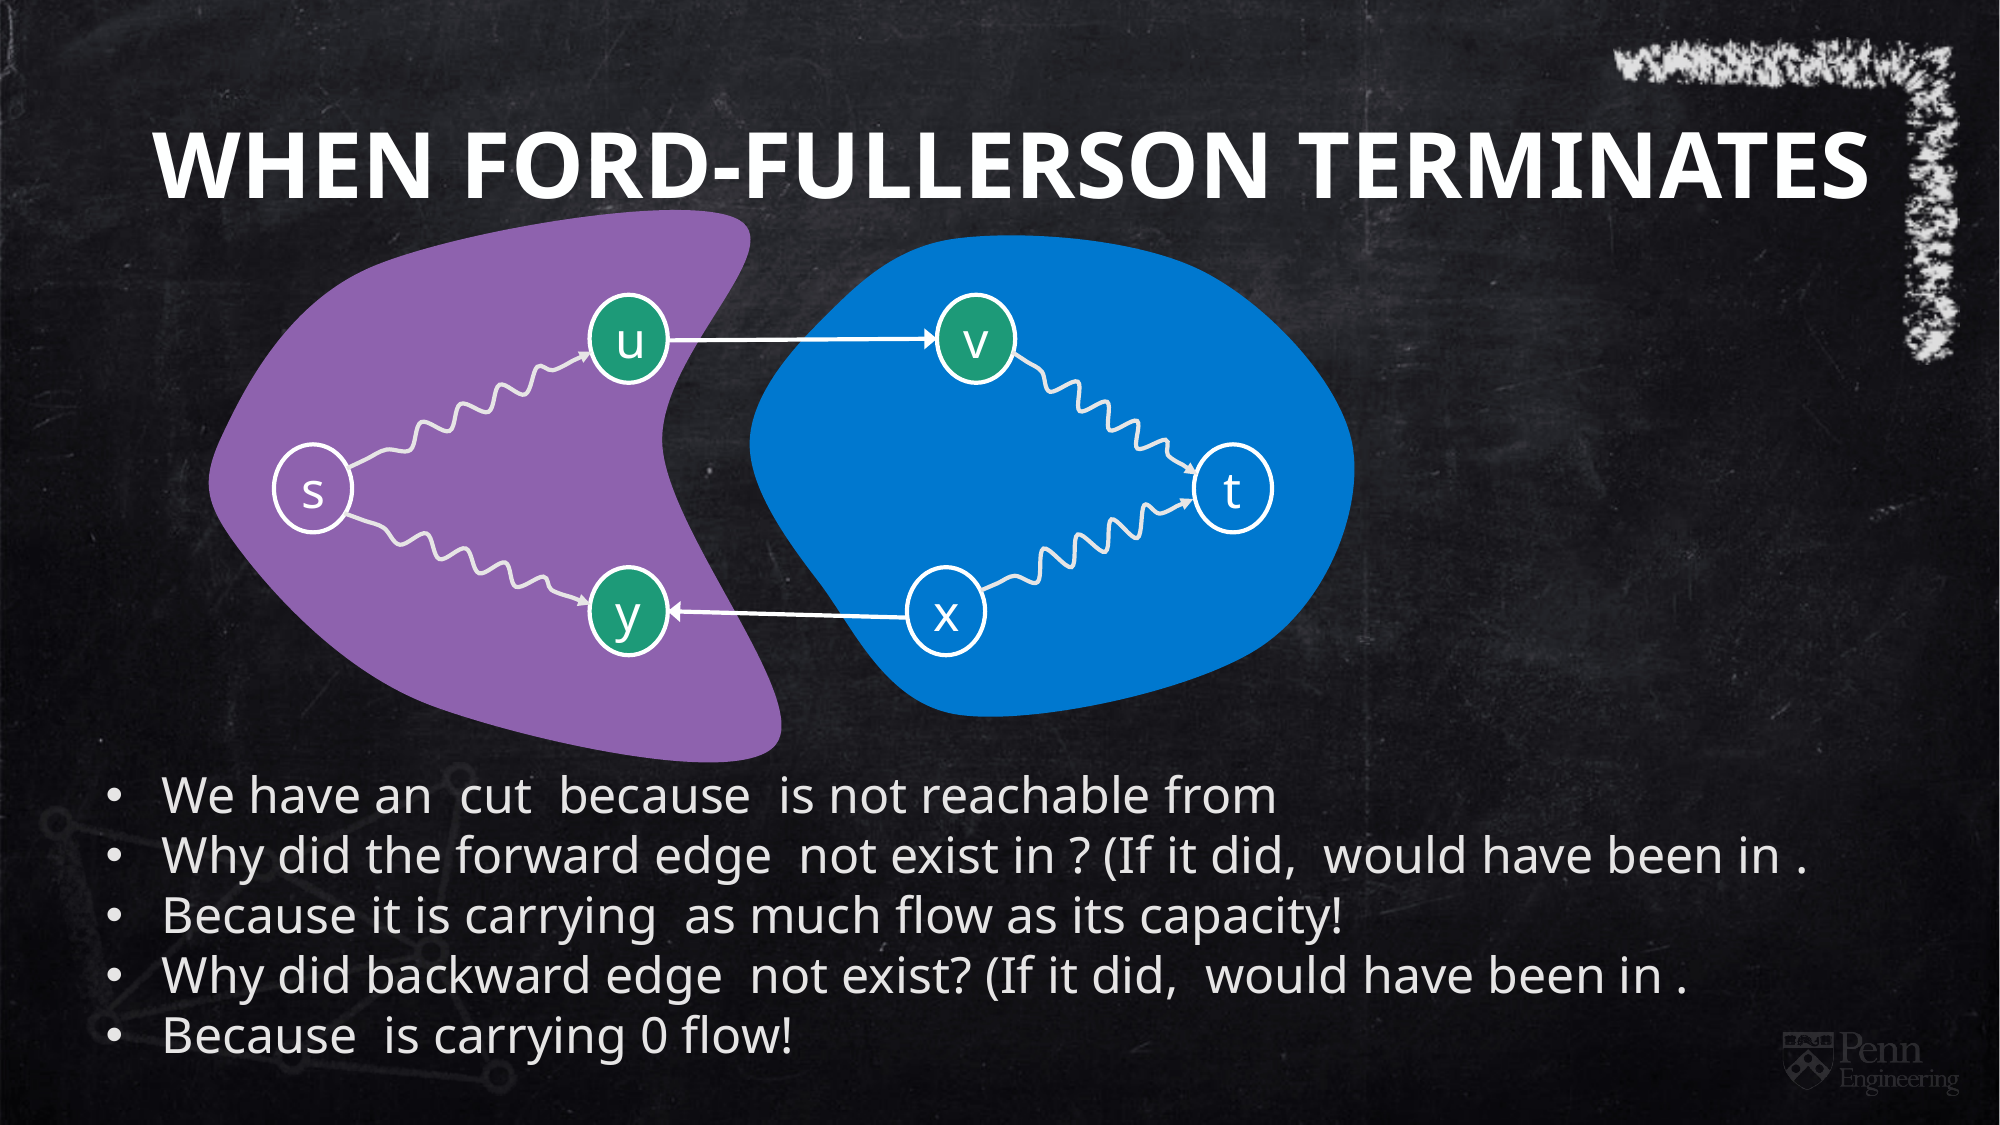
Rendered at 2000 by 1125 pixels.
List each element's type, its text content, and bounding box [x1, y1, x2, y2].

text_box v [936, 293, 1017, 384]
text_box [1011, 351, 1198, 475]
text_box [343, 512, 591, 606]
text_box u [588, 293, 669, 384]
text_box t [1192, 443, 1274, 534]
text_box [667, 611, 909, 618]
text_box [980, 498, 1194, 592]
text_box x [905, 566, 987, 657]
title WHEN FORD-FULLERSON TERMINATES [137, 59, 1613, 278]
picture [0, 0, 2000, 1125]
text_box [803, 278, 1356, 718]
text_box [207, 278, 783, 764]
text_box [748, 341, 1194, 611]
text_box [346, 351, 592, 470]
text_box y [588, 566, 669, 657]
text_box s [272, 443, 354, 534]
